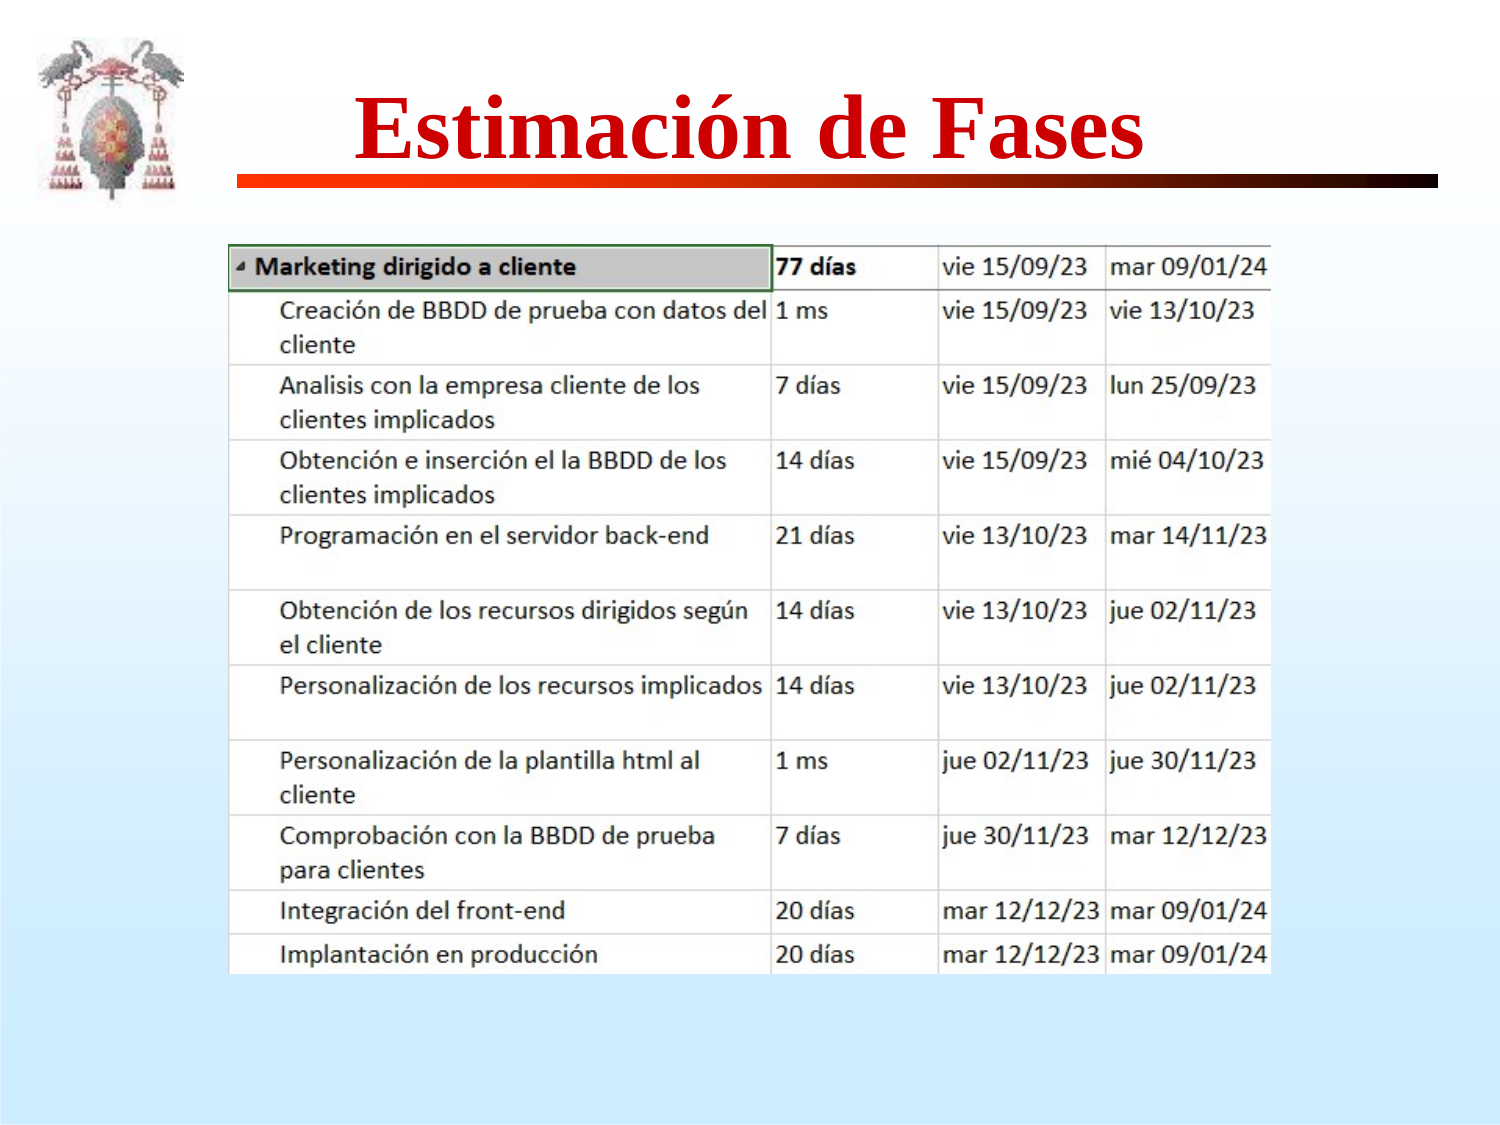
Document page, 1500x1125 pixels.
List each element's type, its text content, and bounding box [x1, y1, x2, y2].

title Estimación de Fases [352, 64, 1147, 242]
picture [0, 0, 1500, 1125]
